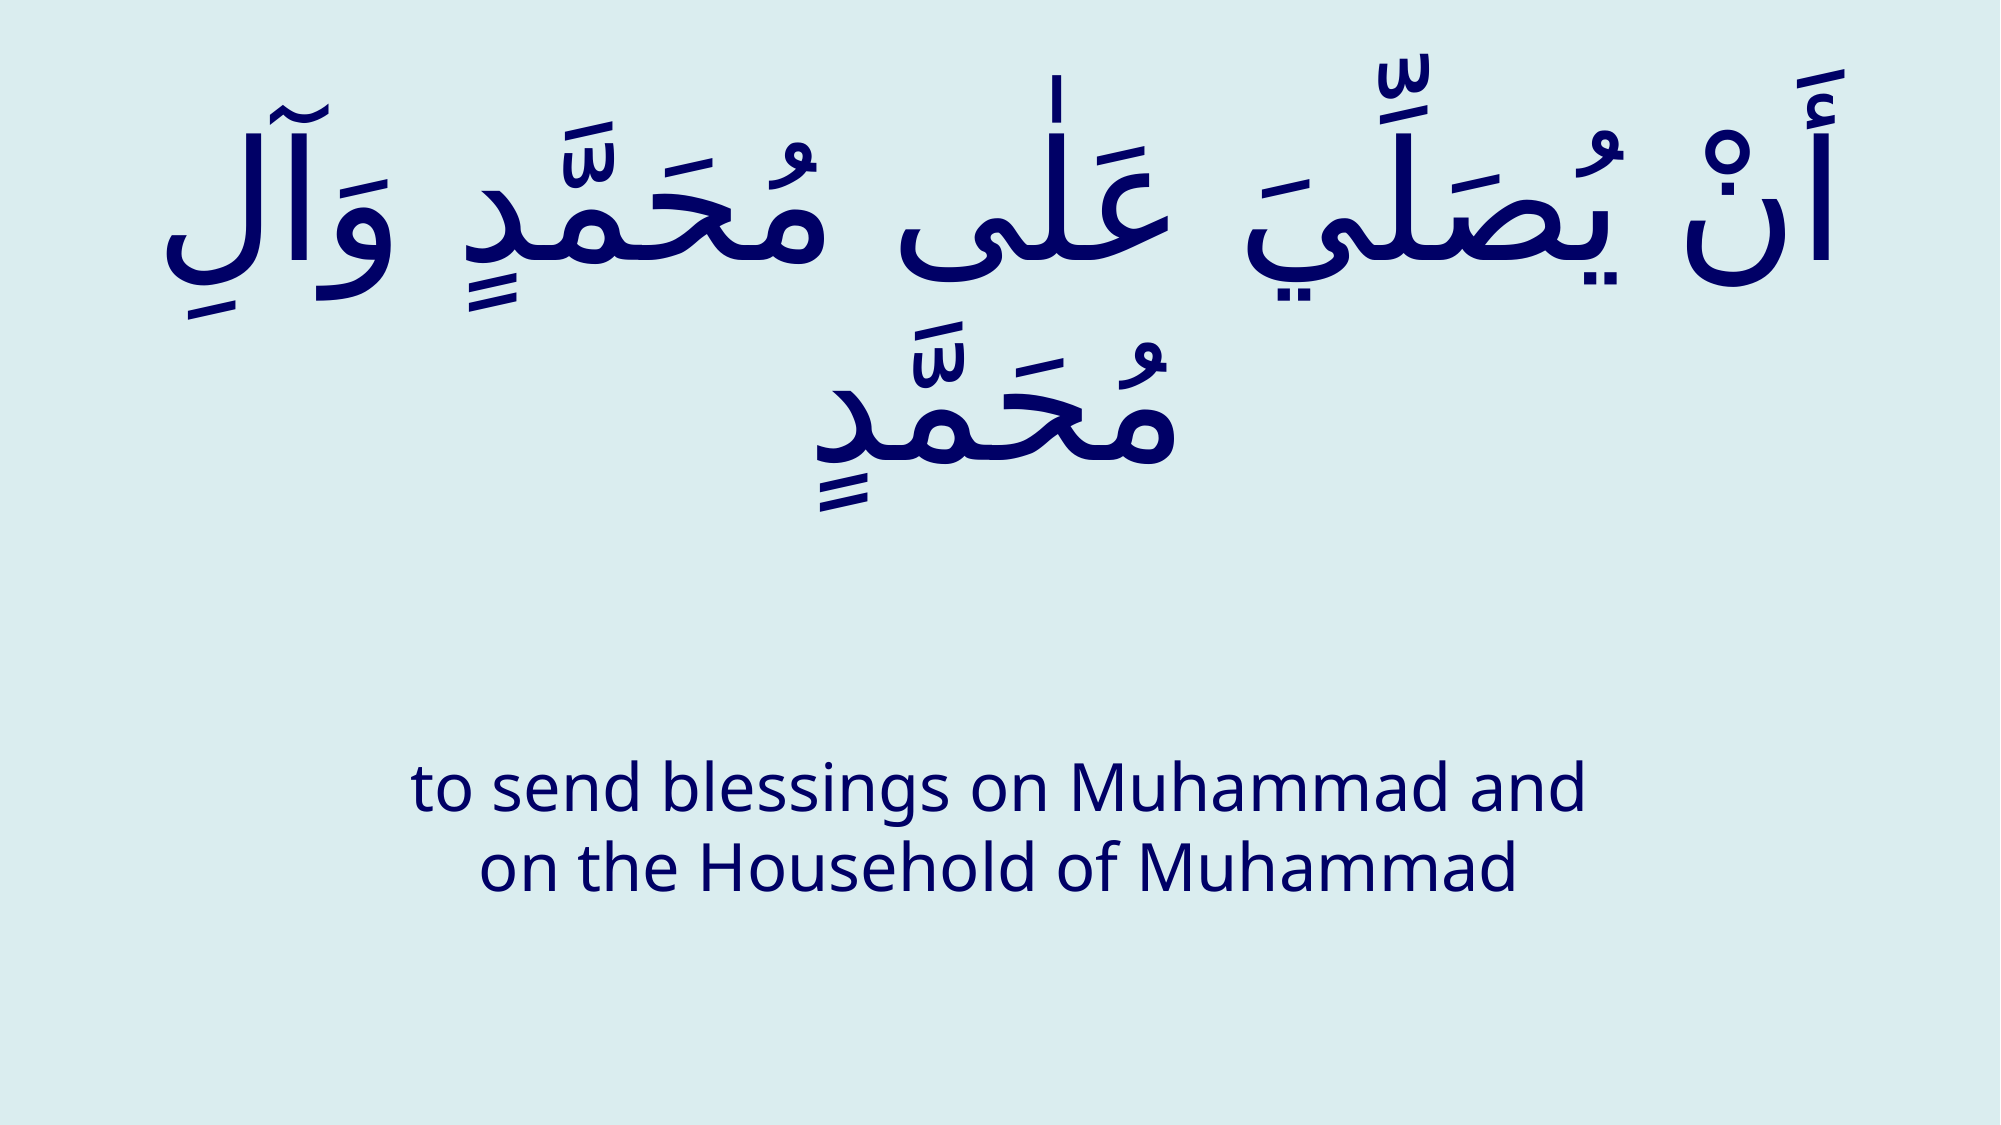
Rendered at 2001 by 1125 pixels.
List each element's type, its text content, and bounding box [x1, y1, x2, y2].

title أَنْ يُصَلِّيَ عَلٰى مُحَمَّدٍ وَآلِ مُحَمَّدٍ [0, 86, 2000, 502]
list to send blessings on Muhammad and on the Household of Muhammad [356, 737, 1644, 1125]
